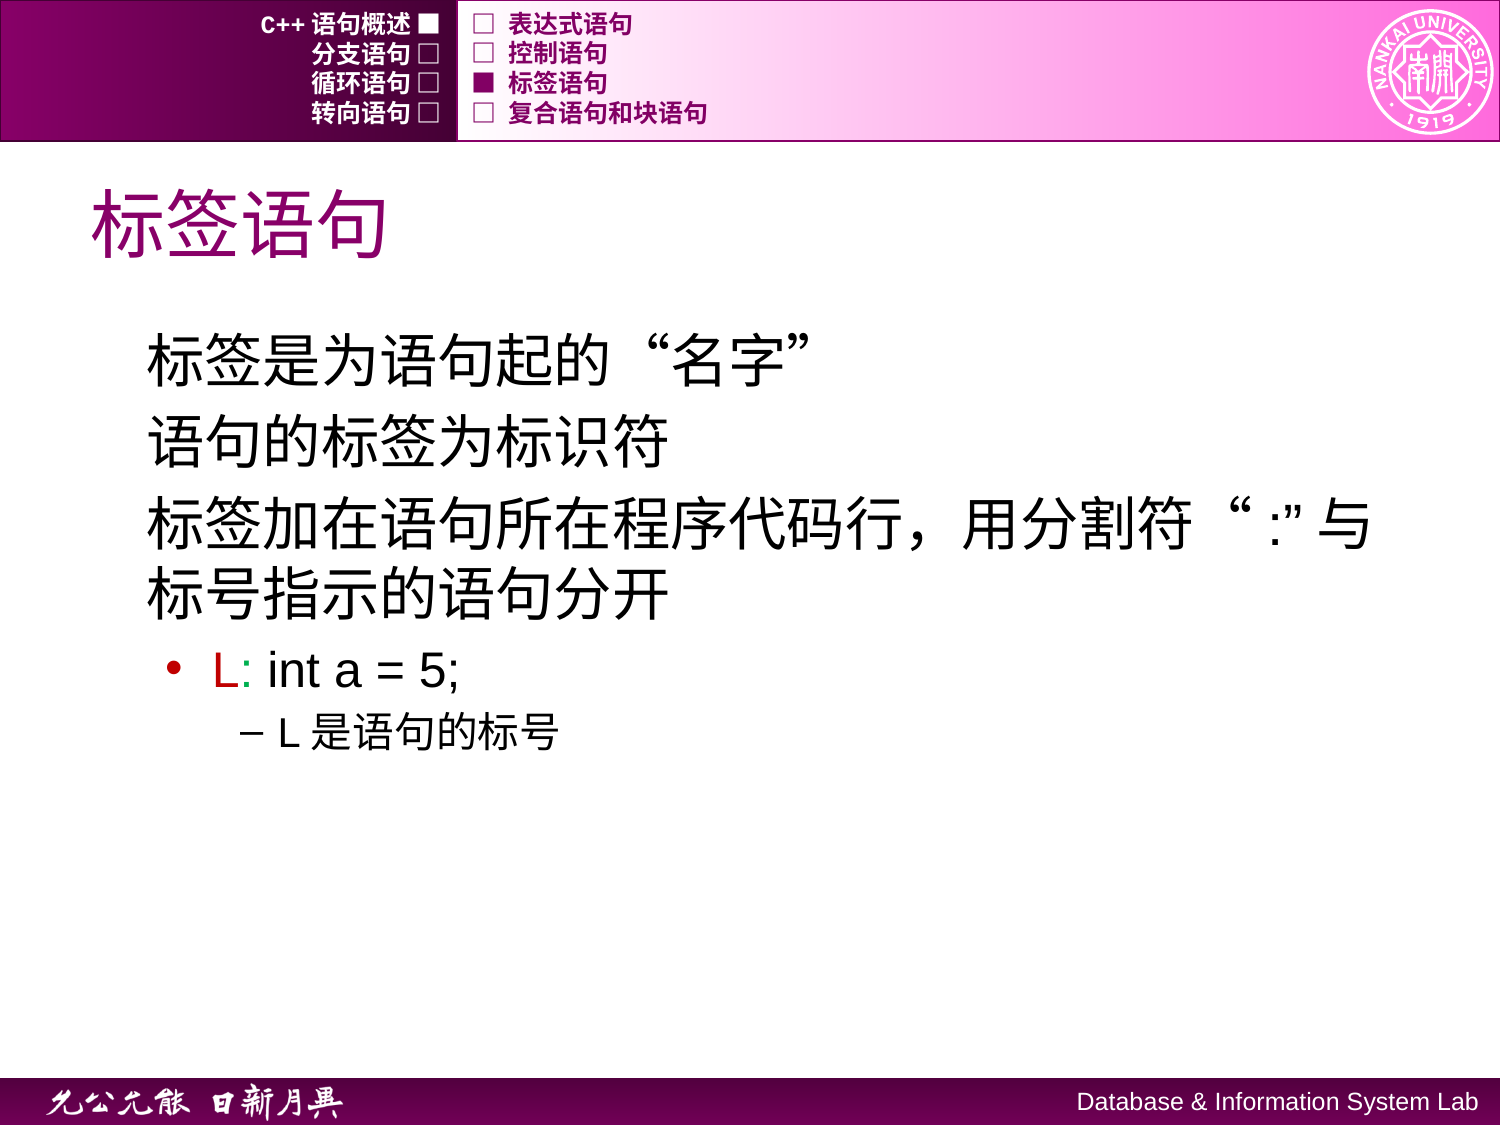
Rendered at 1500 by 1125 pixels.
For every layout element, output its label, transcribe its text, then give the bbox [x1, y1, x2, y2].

text_box □ 表达式语句 [455, 7, 1361, 36]
text_box 循环语句 □ [0, 66, 455, 95]
title 标签语句 [74, 163, 1426, 282]
text_box 转向语句 □ [0, 95, 455, 129]
text_box ■ 标签语句 [455, 66, 1361, 95]
list 标签是为语句起的“名字” 语句的标签为标识符 标签加在语句所在程序代码行，用分割符“:”与标号指示的语句分开 L: int a = 5; L是语句的标号 [74, 316, 1426, 1055]
text_box □ 复合语句和块语句 [455, 95, 1361, 129]
text_box □ 控制语句 [455, 36, 1361, 66]
picture [35, 1081, 356, 1122]
text_box C++语句概述 ■ [0, 7, 455, 36]
text_box 分支语句 □ [0, 36, 455, 66]
